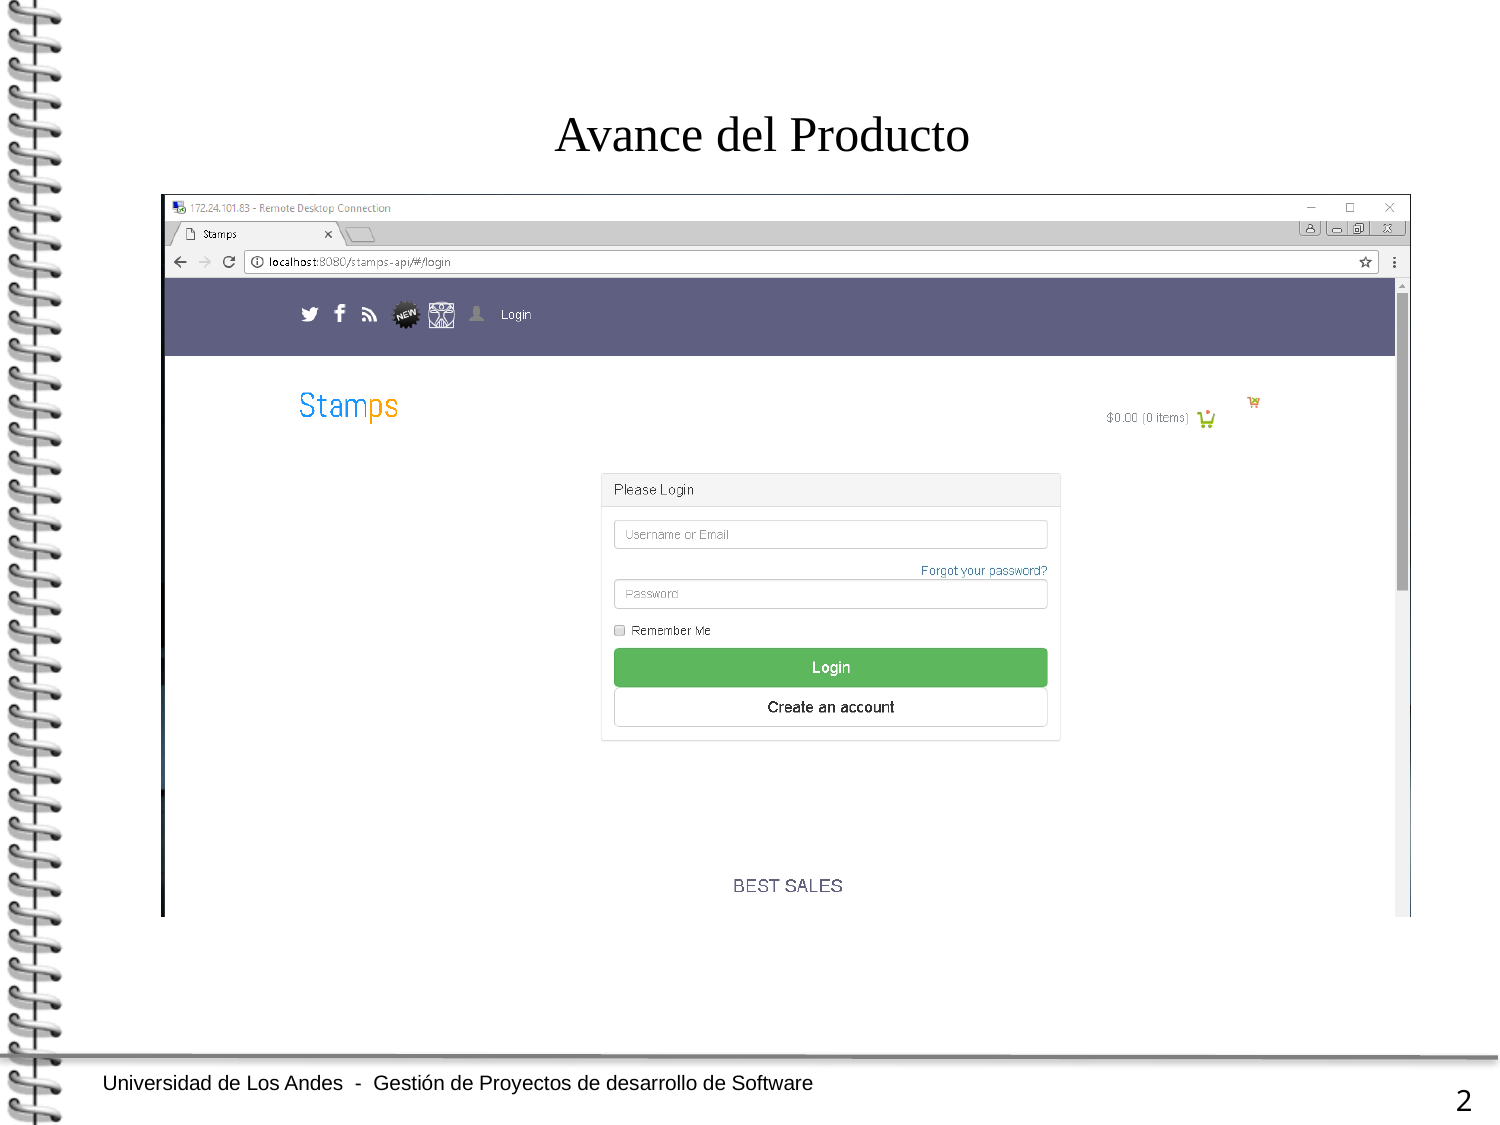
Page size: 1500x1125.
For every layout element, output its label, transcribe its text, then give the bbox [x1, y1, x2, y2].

text_box Avance del Producto [124, 67, 1400, 195]
picture [0, 0, 1500, 1125]
slide_number 2 [1137, 1074, 1488, 1116]
